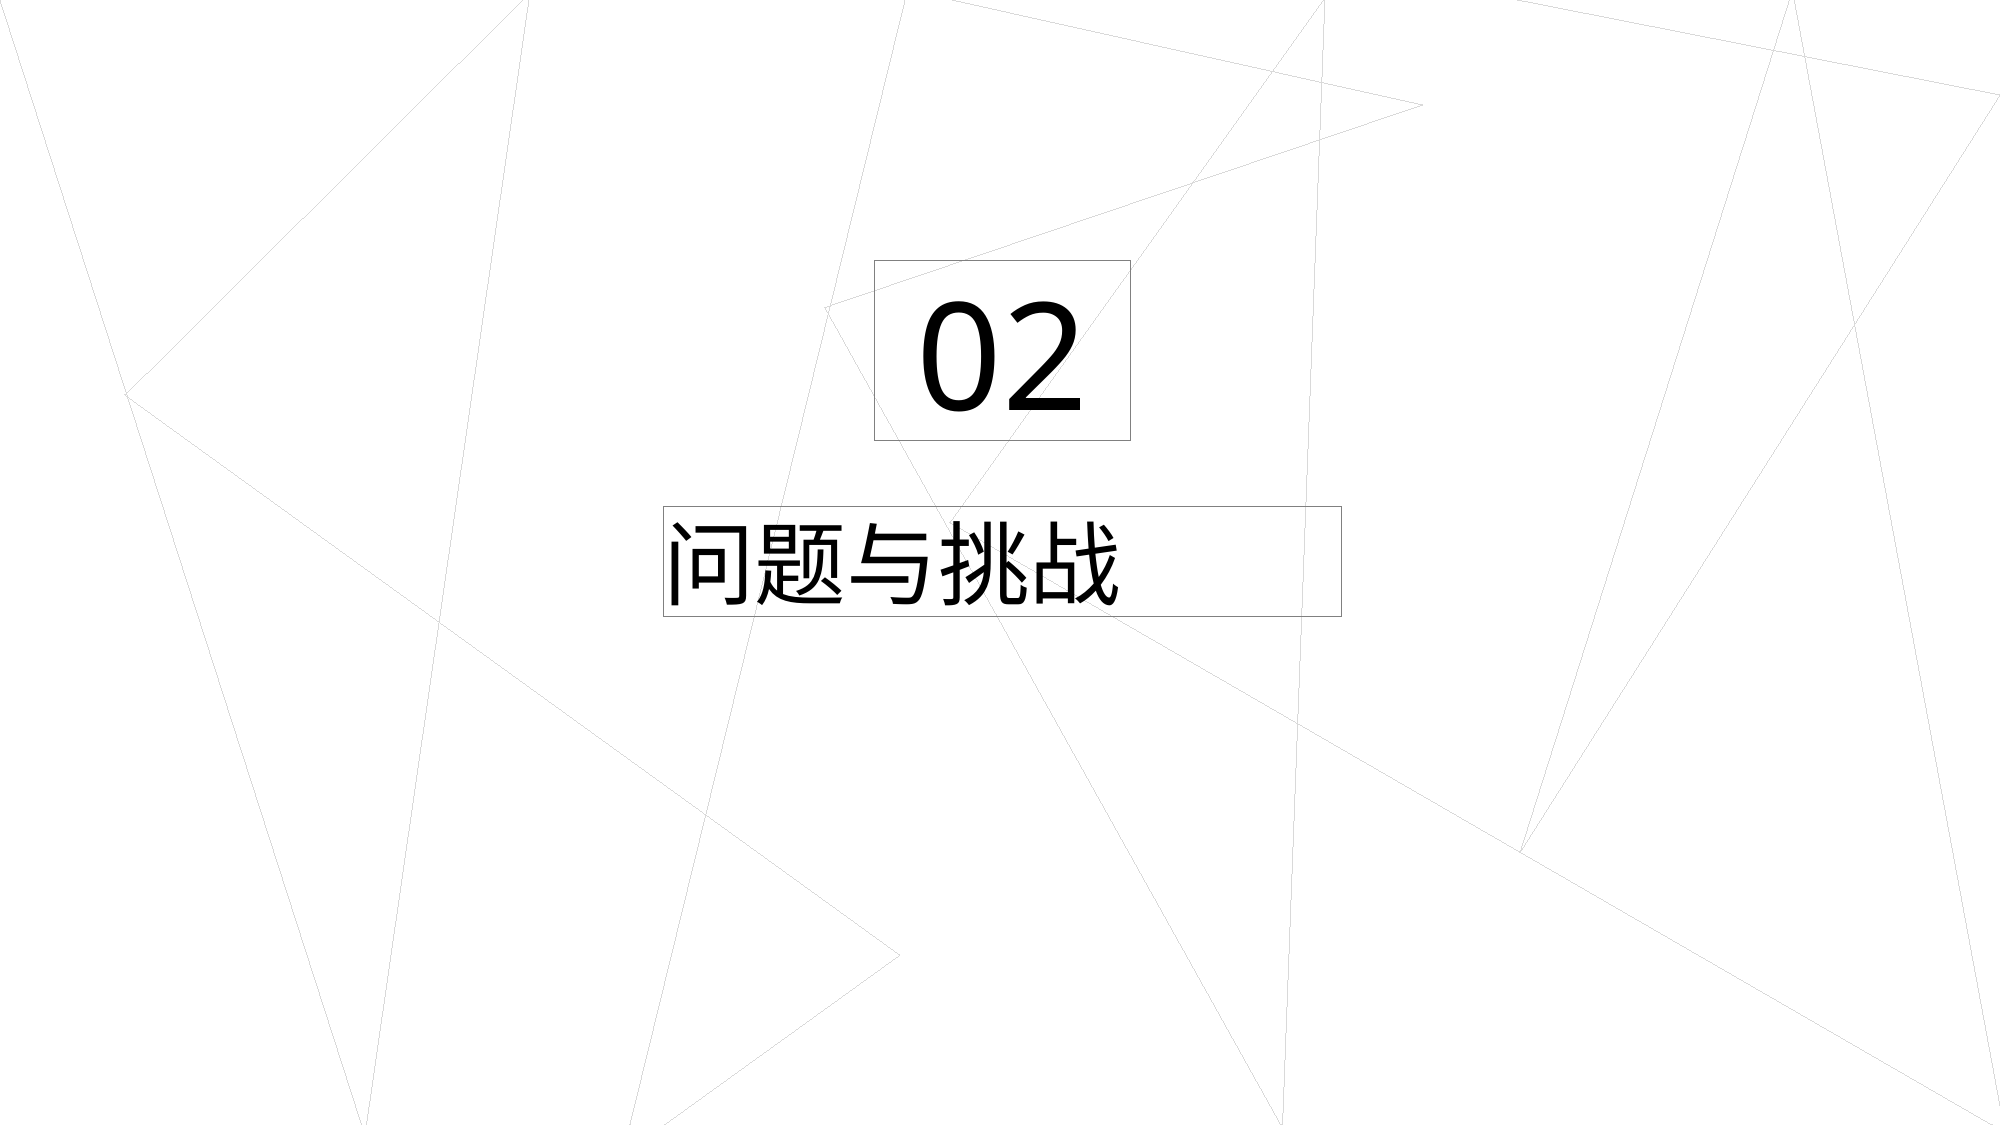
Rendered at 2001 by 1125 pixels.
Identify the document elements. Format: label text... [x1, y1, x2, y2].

text_box 问题与挑战 [663, 506, 1342, 617]
text_box 02 [874, 260, 1131, 441]
text_box [947, 0, 2000, 1125]
text_box [898, 441, 1010, 506]
text_box [0, 0, 907, 1125]
